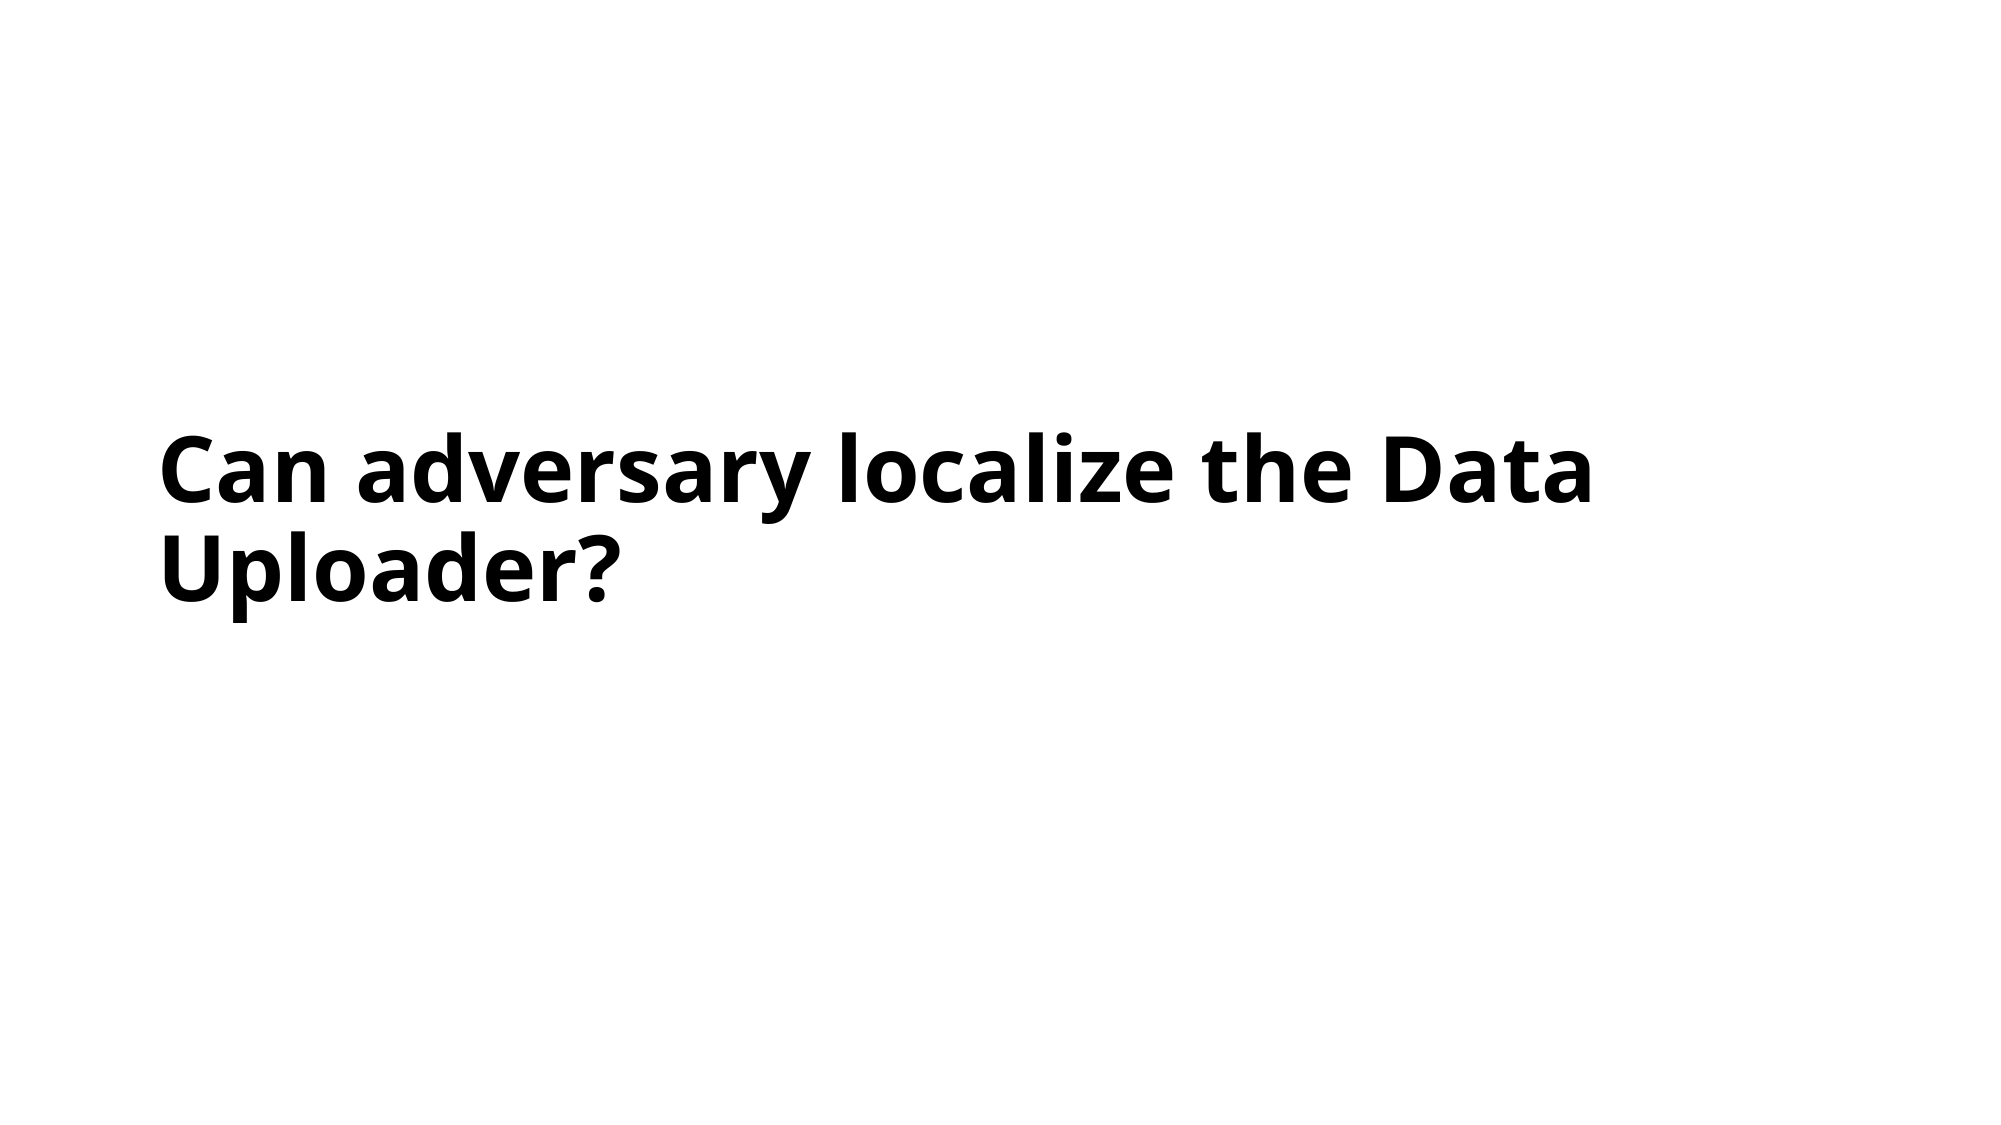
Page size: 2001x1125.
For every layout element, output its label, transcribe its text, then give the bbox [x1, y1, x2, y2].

title Can adversary localize the Data Uploader? [142, 413, 1868, 632]
